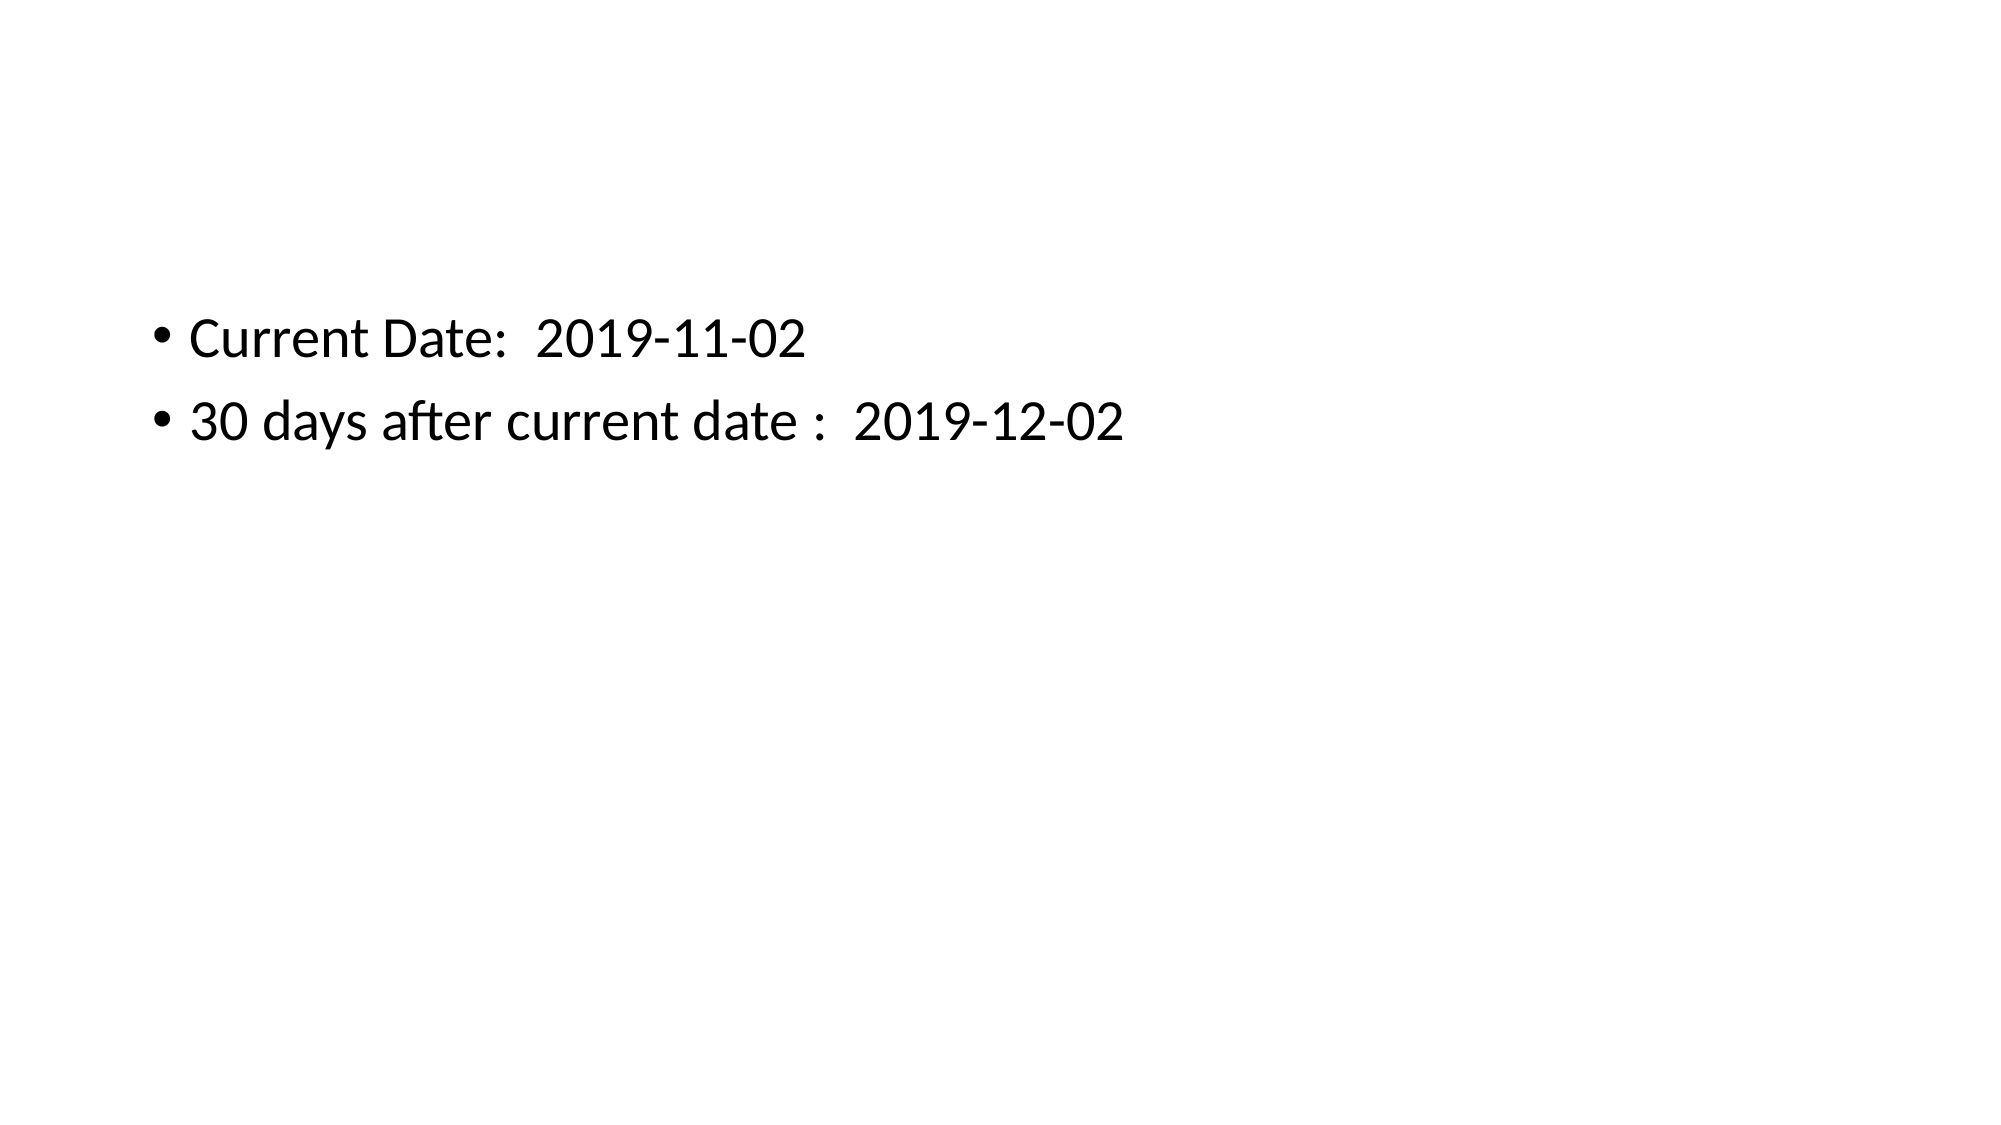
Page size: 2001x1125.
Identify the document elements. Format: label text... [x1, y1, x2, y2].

list Current Date: 2019-11-02 30 days after current date : 2019-12-02 [137, 299, 1863, 1014]
